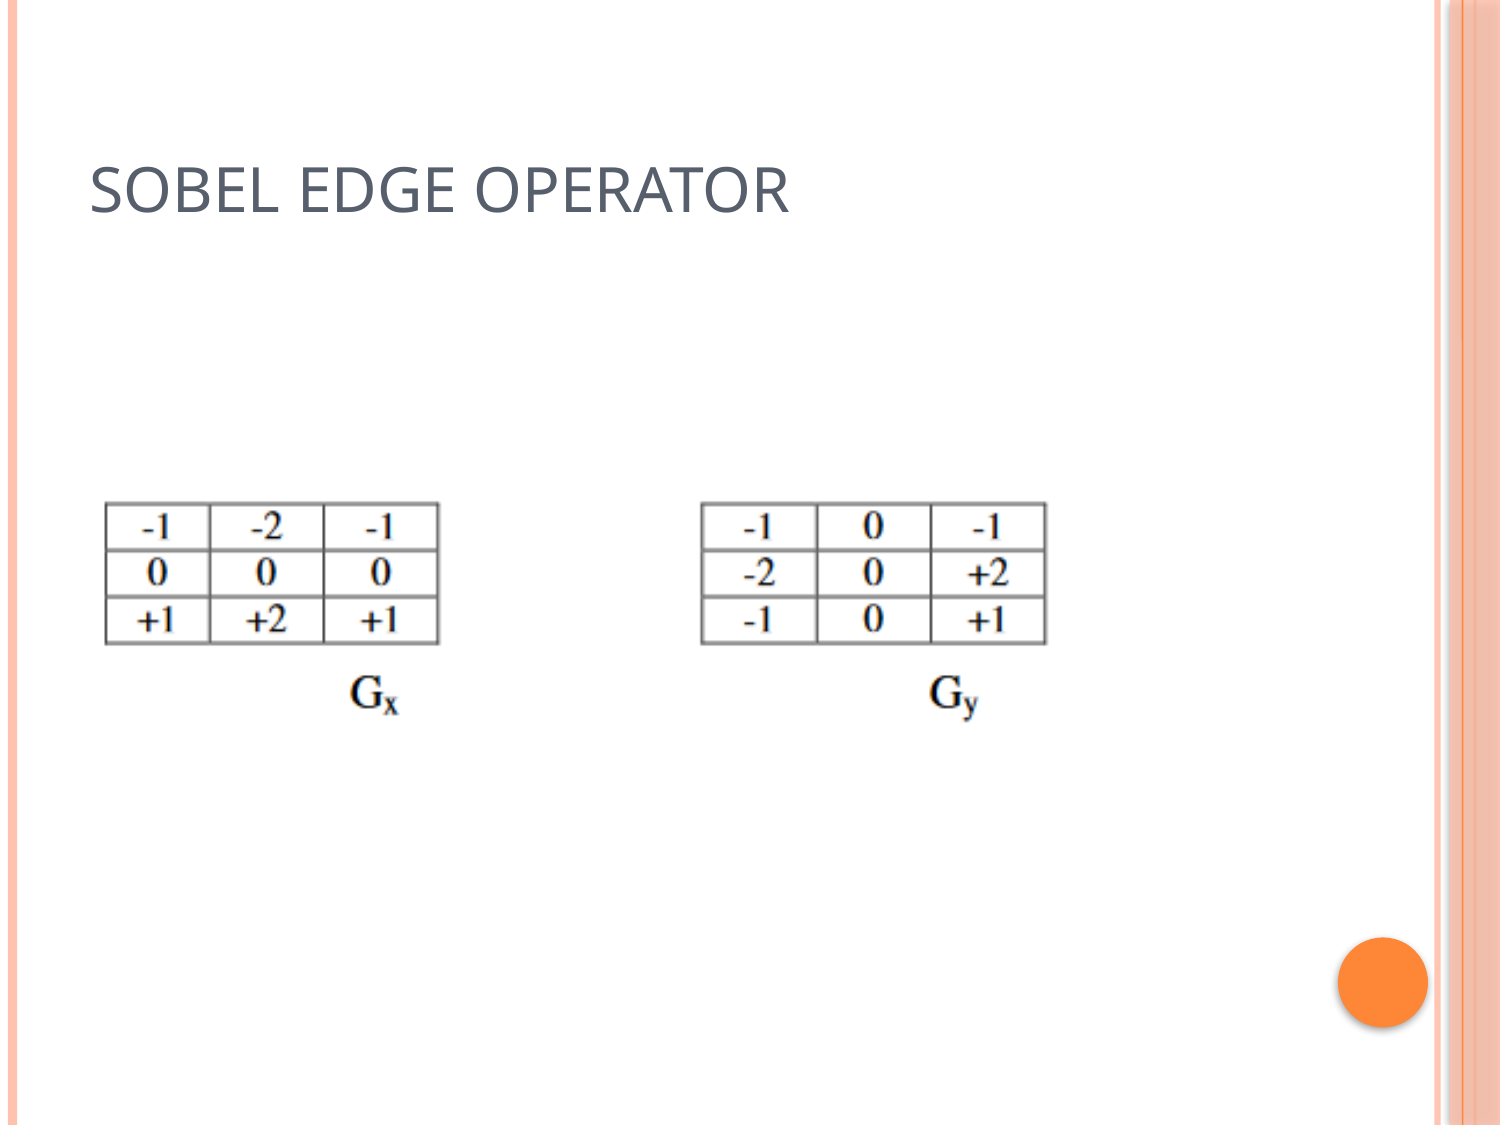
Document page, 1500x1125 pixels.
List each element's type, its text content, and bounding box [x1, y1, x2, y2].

picture [73, 479, 1095, 726]
title Sobel edge operator [75, 45, 1300, 233]
